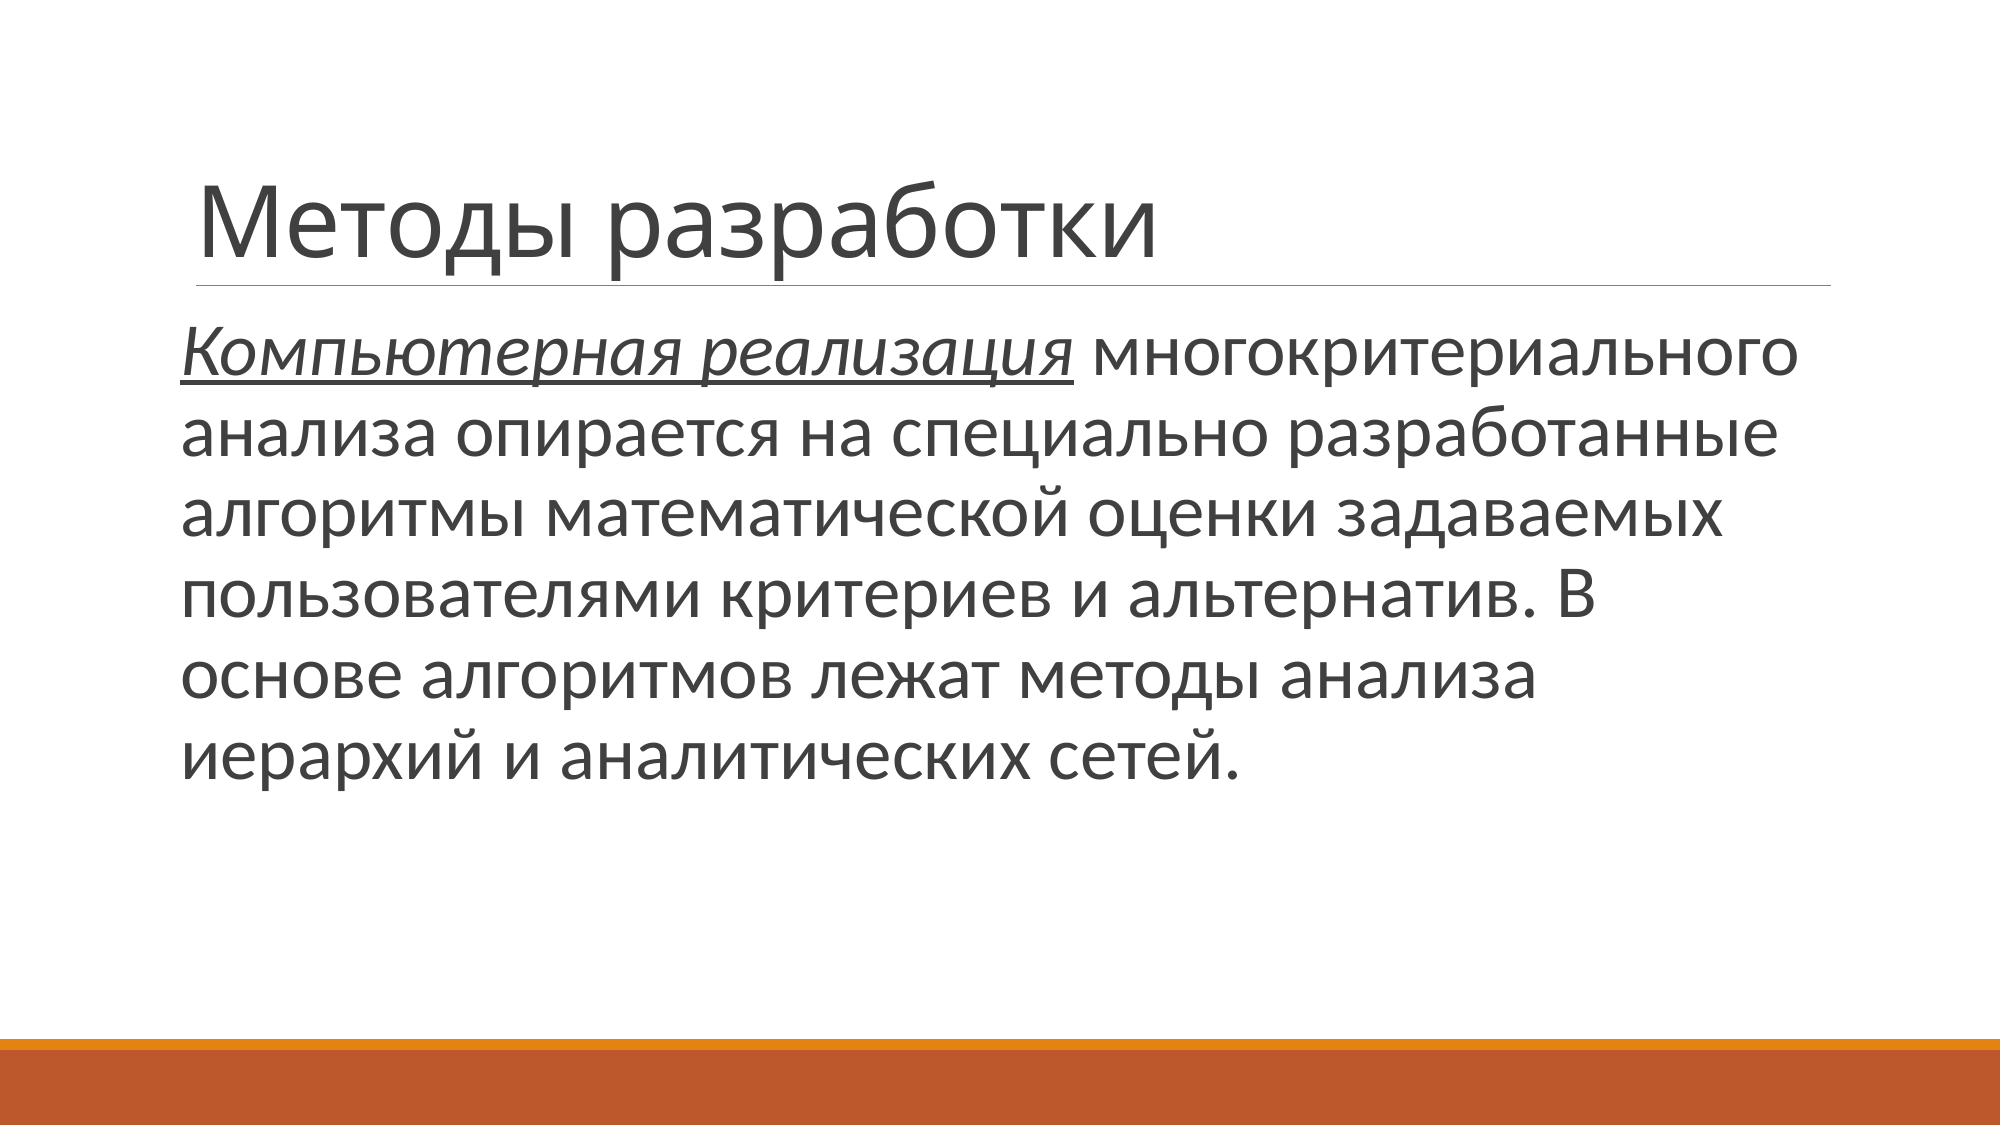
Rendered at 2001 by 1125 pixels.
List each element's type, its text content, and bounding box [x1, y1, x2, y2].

list Компьютерная реализация многокритериального анализа опирается на специально разработанные алгоритмы математической оценки задаваемых пользователями критериев и альтернатив. В основе алгоритмов лежат методы анализа иерархий и аналитических сетей. [180, 302, 1830, 963]
title Методы разработки [180, 47, 1830, 285]
